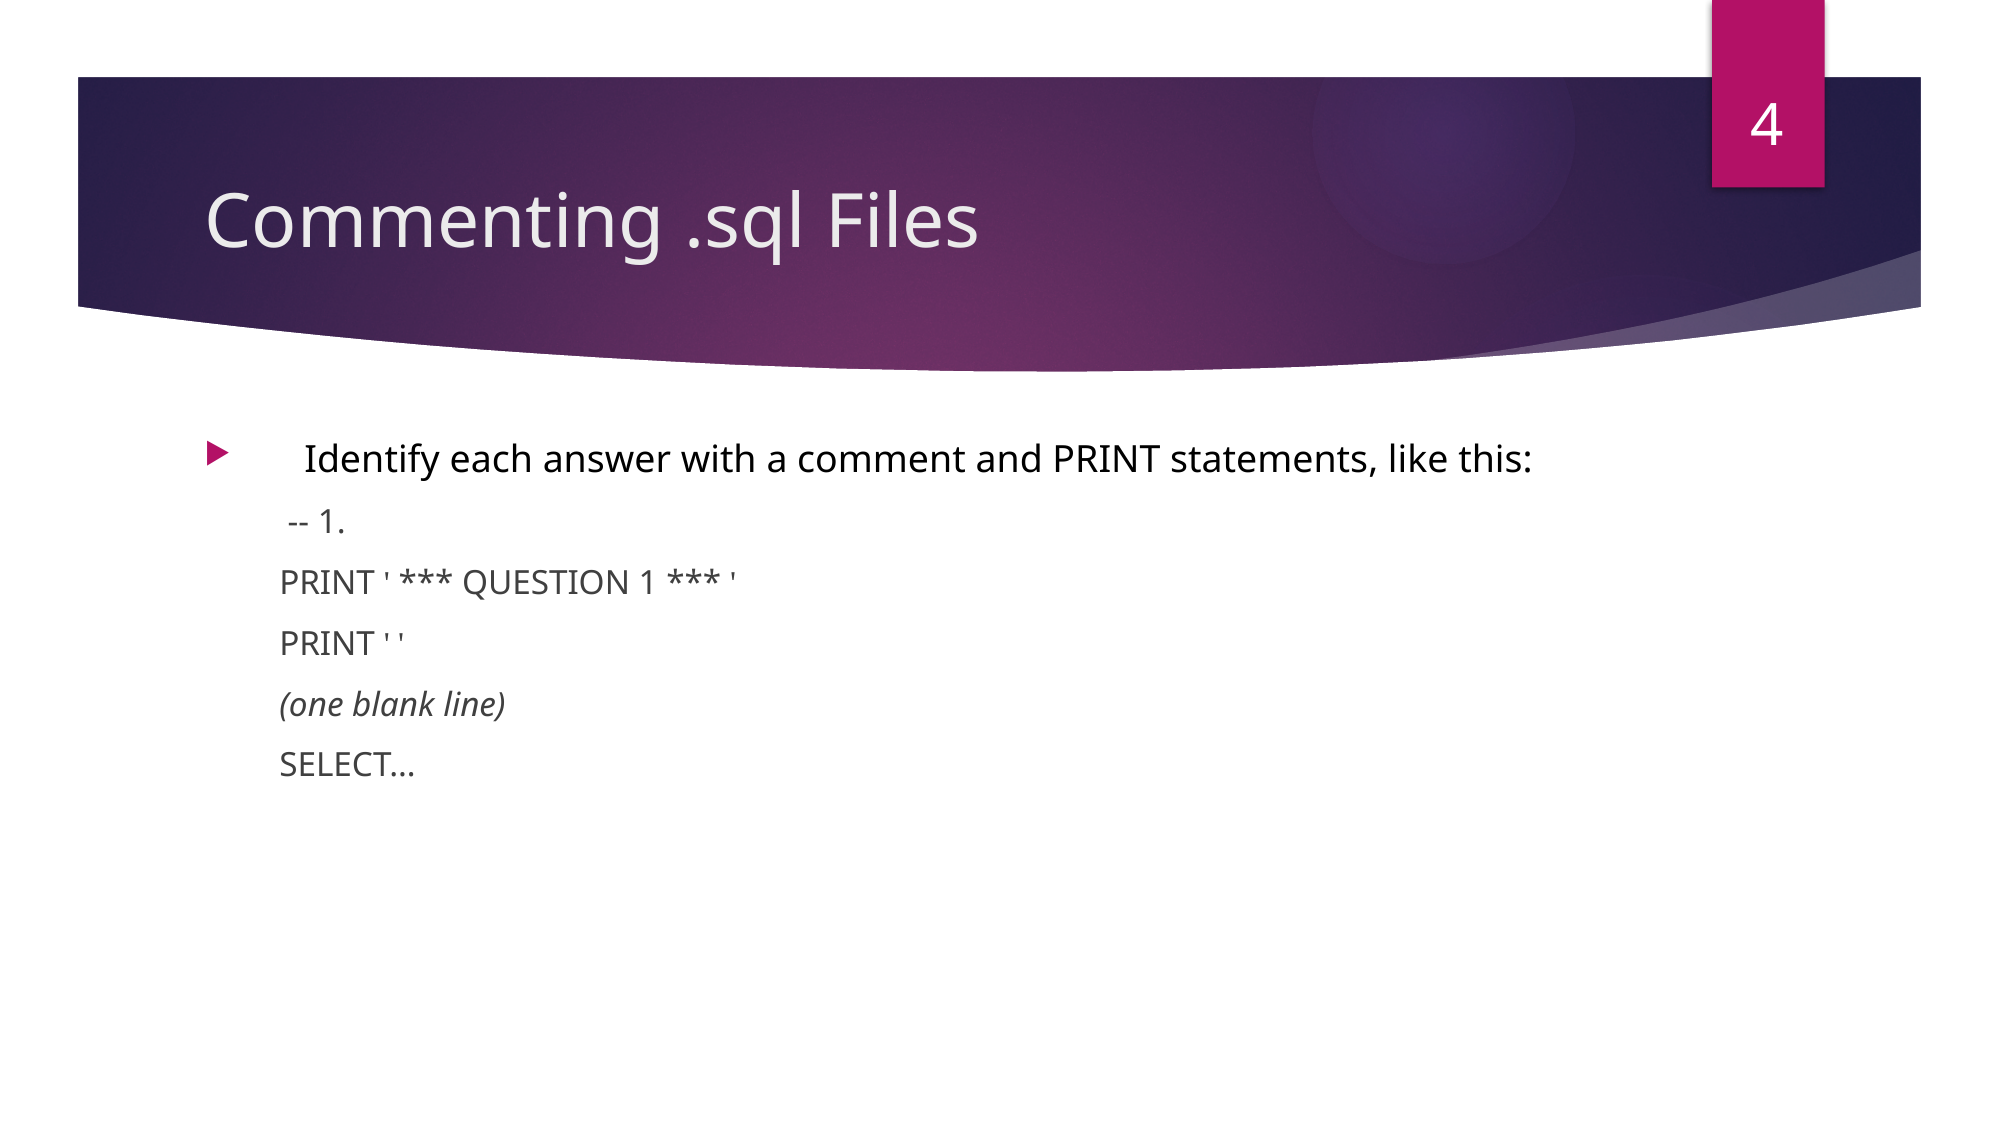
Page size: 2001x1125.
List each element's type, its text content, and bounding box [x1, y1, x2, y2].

list Identify each answer with a comment and PRINT statements, like this: -- 1. PRINT ' *** QUESTION 1 *** ' PRINT ' ' (one blank line) SELECT… [189, 427, 1638, 988]
slide_number 4 [1698, 48, 1836, 175]
title Commenting .sql Files [189, 159, 1627, 276]
